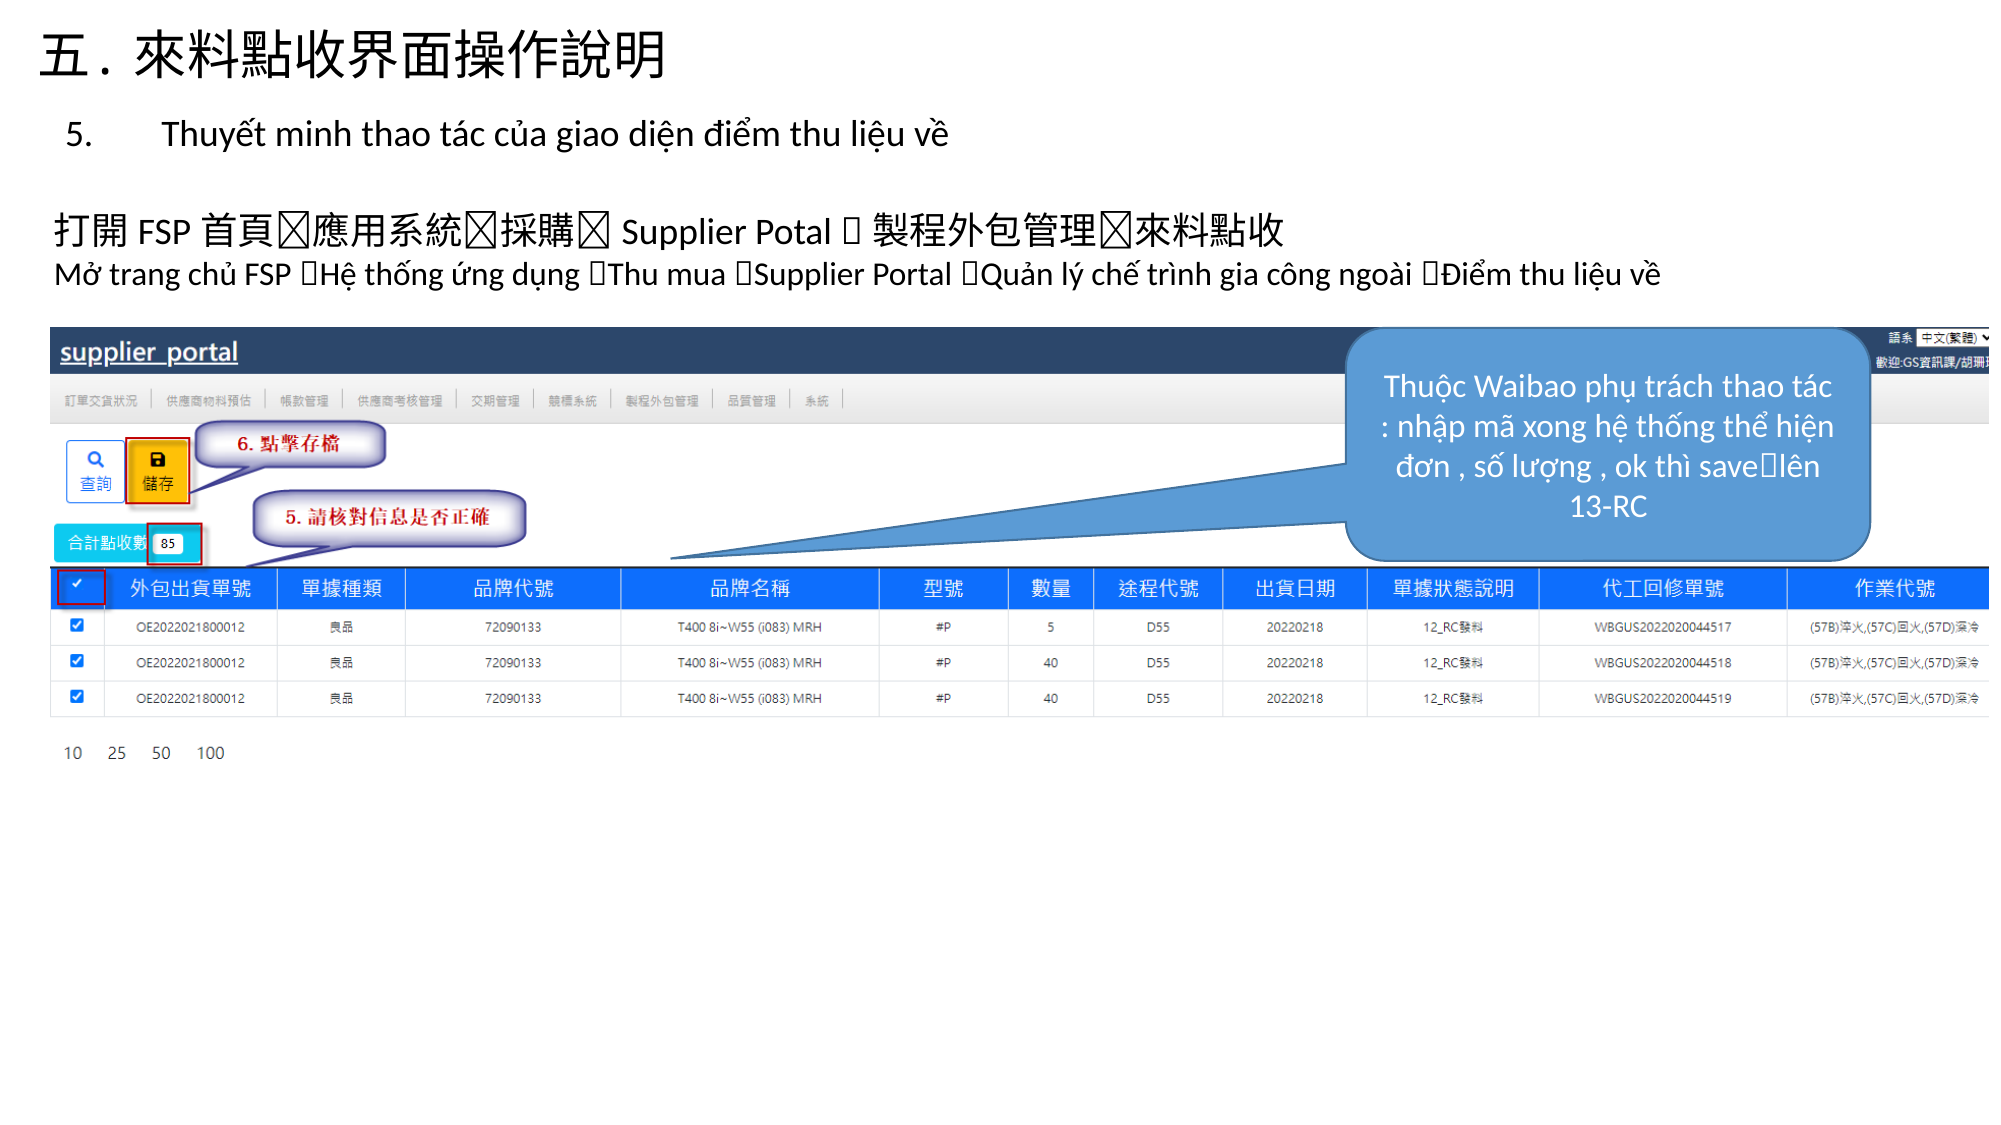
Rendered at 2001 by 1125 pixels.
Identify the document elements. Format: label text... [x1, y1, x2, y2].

text_box 5. Thuyết minh thao tác của giao diện điểm thu liệu về [50, 101, 1267, 162]
picture [50, 327, 1990, 813]
text_box 打開FSP首頁應用系統採購Supplier Potal 製程外包管理來料點收 Mở trang chủ FSP Hệ thống ứng dụng Thu mua Supplier Portal Quản lý chế trình gia công ngoài Điểm thu liệu về [39, 199, 1989, 344]
title 五. 來料點收界面操作說明 [22, 20, 1526, 94]
